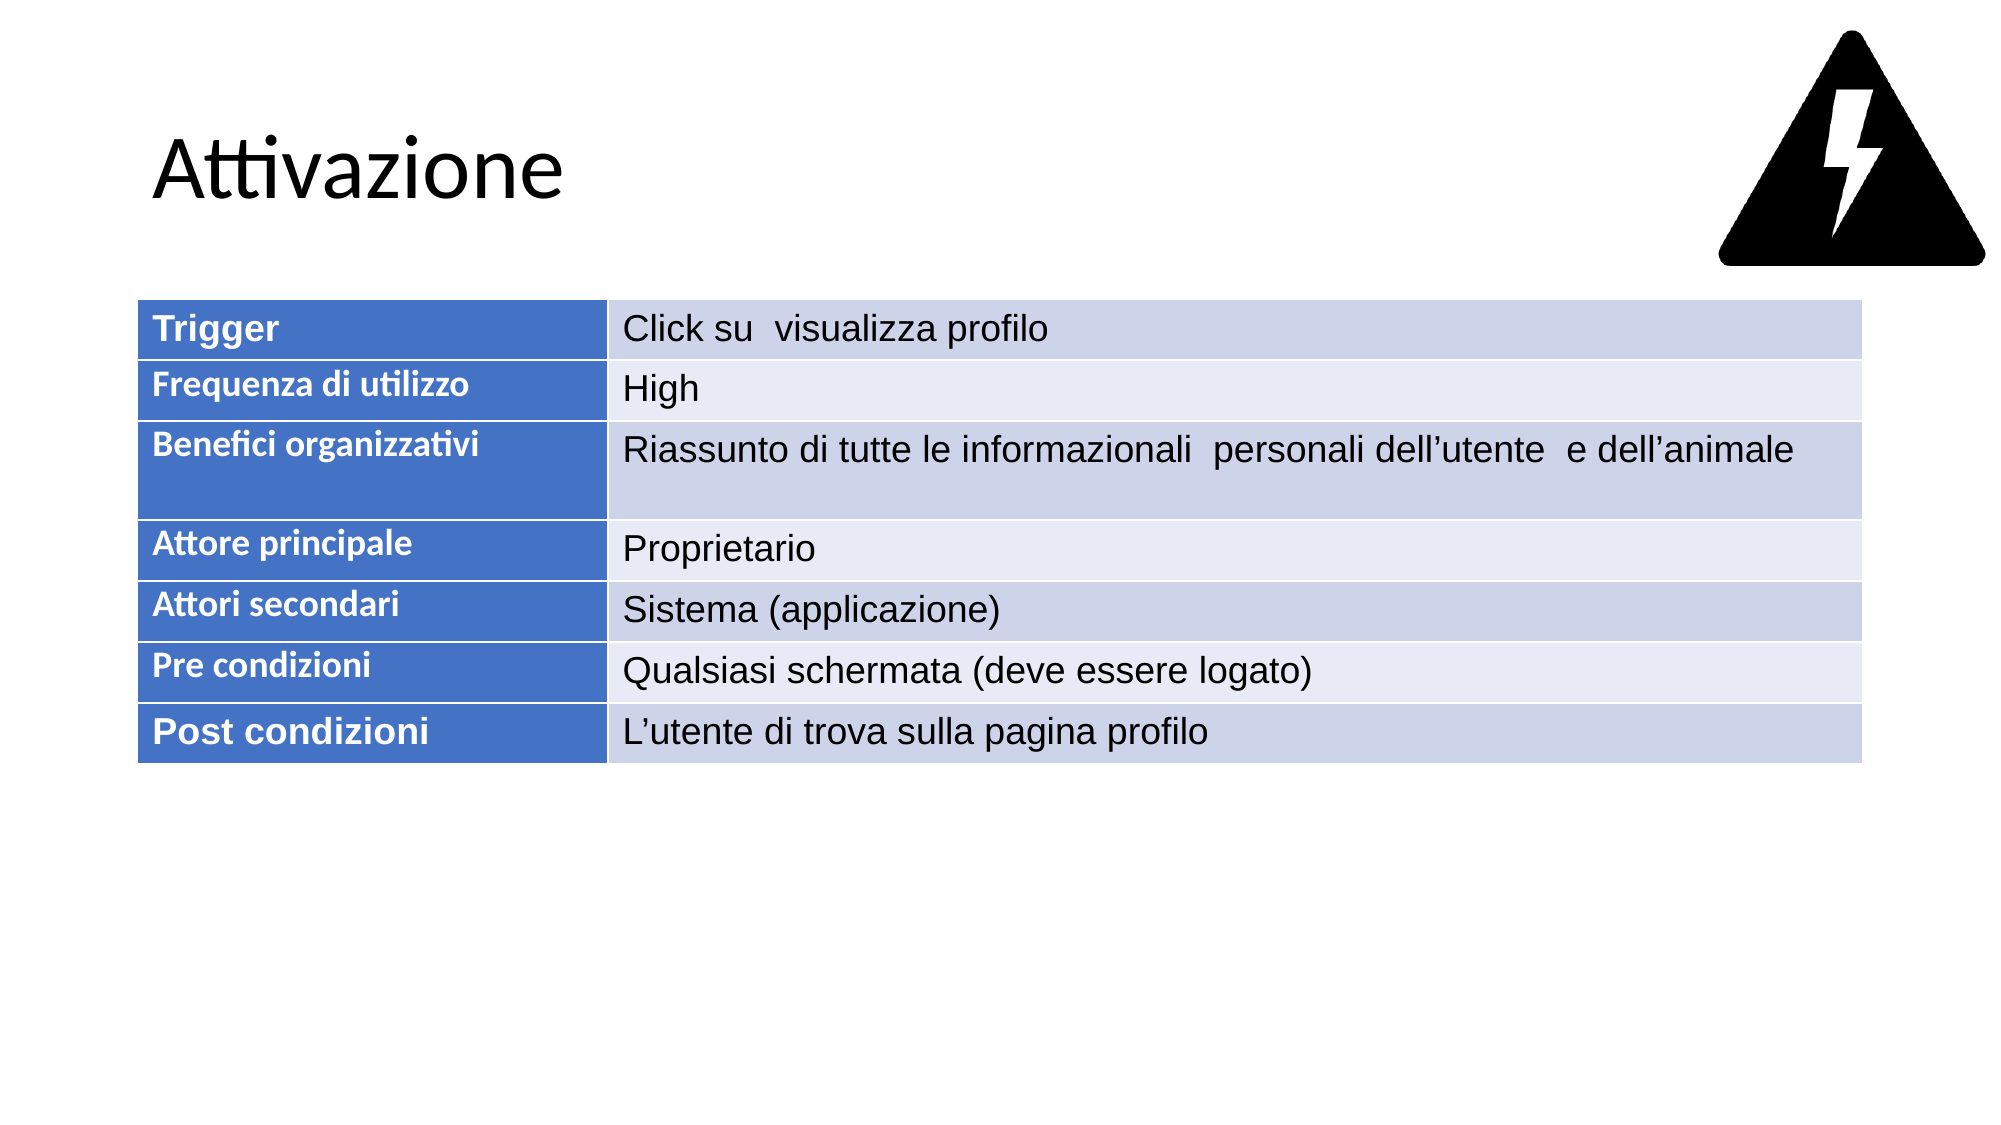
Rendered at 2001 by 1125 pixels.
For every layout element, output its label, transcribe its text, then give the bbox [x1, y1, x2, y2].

table_cell Attori secondari [138, 582, 607, 641]
table_header Trigger [138, 300, 607, 359]
table_cell Frequenza di utilizzo [138, 361, 607, 420]
table_cell Post condizioni [138, 704, 607, 763]
table_cell High [609, 361, 1862, 420]
table_cell Riassunto di tutte le informazionali personali dell’utente e dell’animale [609, 422, 1862, 519]
table_cell Benefici organizzativi [138, 422, 607, 519]
table_cell Proprietario [609, 521, 1862, 580]
table_cell L’utente di trova sulla pagina profilo [609, 704, 1862, 763]
table_cell Sistema (applicazione) [609, 582, 1862, 641]
table_cell Attore principale [138, 521, 607, 580]
table_cell Pre condizioni [138, 643, 607, 702]
table_header Click su visualizza profilo [609, 300, 1862, 359]
table_cell Qualsiasi schermata (deve essere logato) [609, 643, 1862, 702]
title Attivazione [137, 59, 1697, 278]
picture [1702, 0, 2000, 297]
